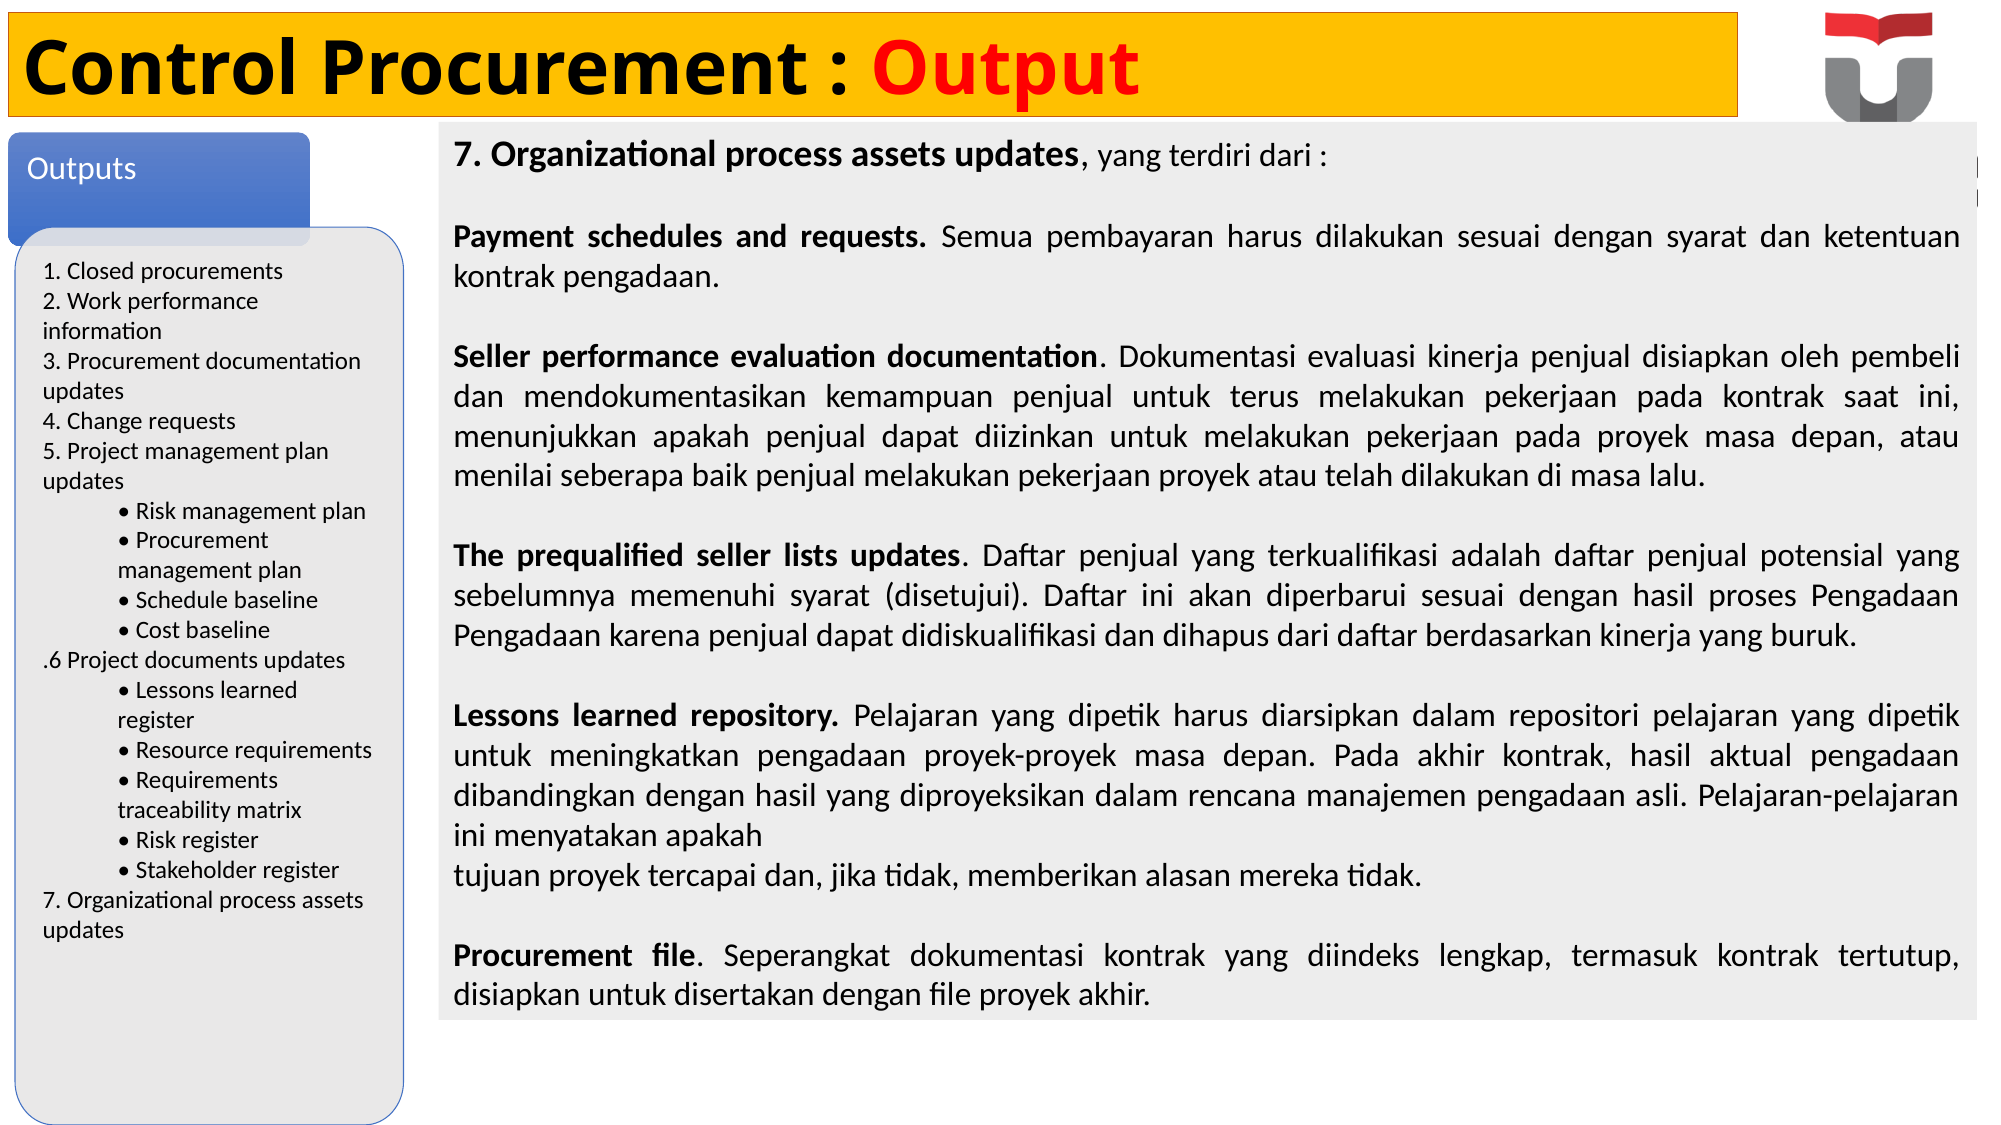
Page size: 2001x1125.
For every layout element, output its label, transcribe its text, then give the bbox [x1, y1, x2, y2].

text_box Control Procurement : Output [8, 12, 1738, 117]
text_box 7. Organizational process assets updates, yang terdiri dari : Payment schedules and requests. Semua pembayaran harus dilakukan sesuai dengan syarat dan ketentuan kontrak pengadaan. Seller performance evaluation documentation. Dokumentasi evaluasi kinerja penjual disiapkan oleh pembeli dan mendokumentasikan kemampuan penjual untuk terus melakukan pekerjaan pada kontrak saat ini, menunjukkan apakah penjual dapat diizinkan untuk melakukan pekerjaan pada proyek masa depan, atau menilai seberapa baik penjual melakukan pekerjaan proyek atau telah dilakukan di masa lalu. The prequalified seller lists updates. Daftar penjual yang terkualifikasi adalah daftar penjual potensial yang sebelumnya memenuhi syarat (disetujui). Daftar ini akan diperbarui sesuai dengan hasil proses Pengadaan Pengadaan karena penjual dapat didiskualifikasi dan dihapus dari daftar berdasarkan kinerja yang buruk. Lessons learned repository. Pelajaran yang dipetik harus diarsipkan dalam repositori pelajaran yang dipetik untuk meningkatkan pengadaan proyek-proyek masa depan. Pada akhir kontrak, hasil aktual pengadaan dibandingkan dengan hasil yang diproyeksikan dalam rencana manajemen pengadaan asli. Pelajaran-pelajaran ini menyatakan apakah tujuan proyek tercapai dan, jika tidak, memberikan alasan mereka tidak. Procurement file. Seperangkat dokumentasi kontrak yang diindeks lengkap, termasuk kontrak tertutup, disiapkan untuk disertakan dengan file proyek akhir. [438, 121, 1977, 1020]
picture [1764, 12, 1978, 209]
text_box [8, 132, 404, 1125]
